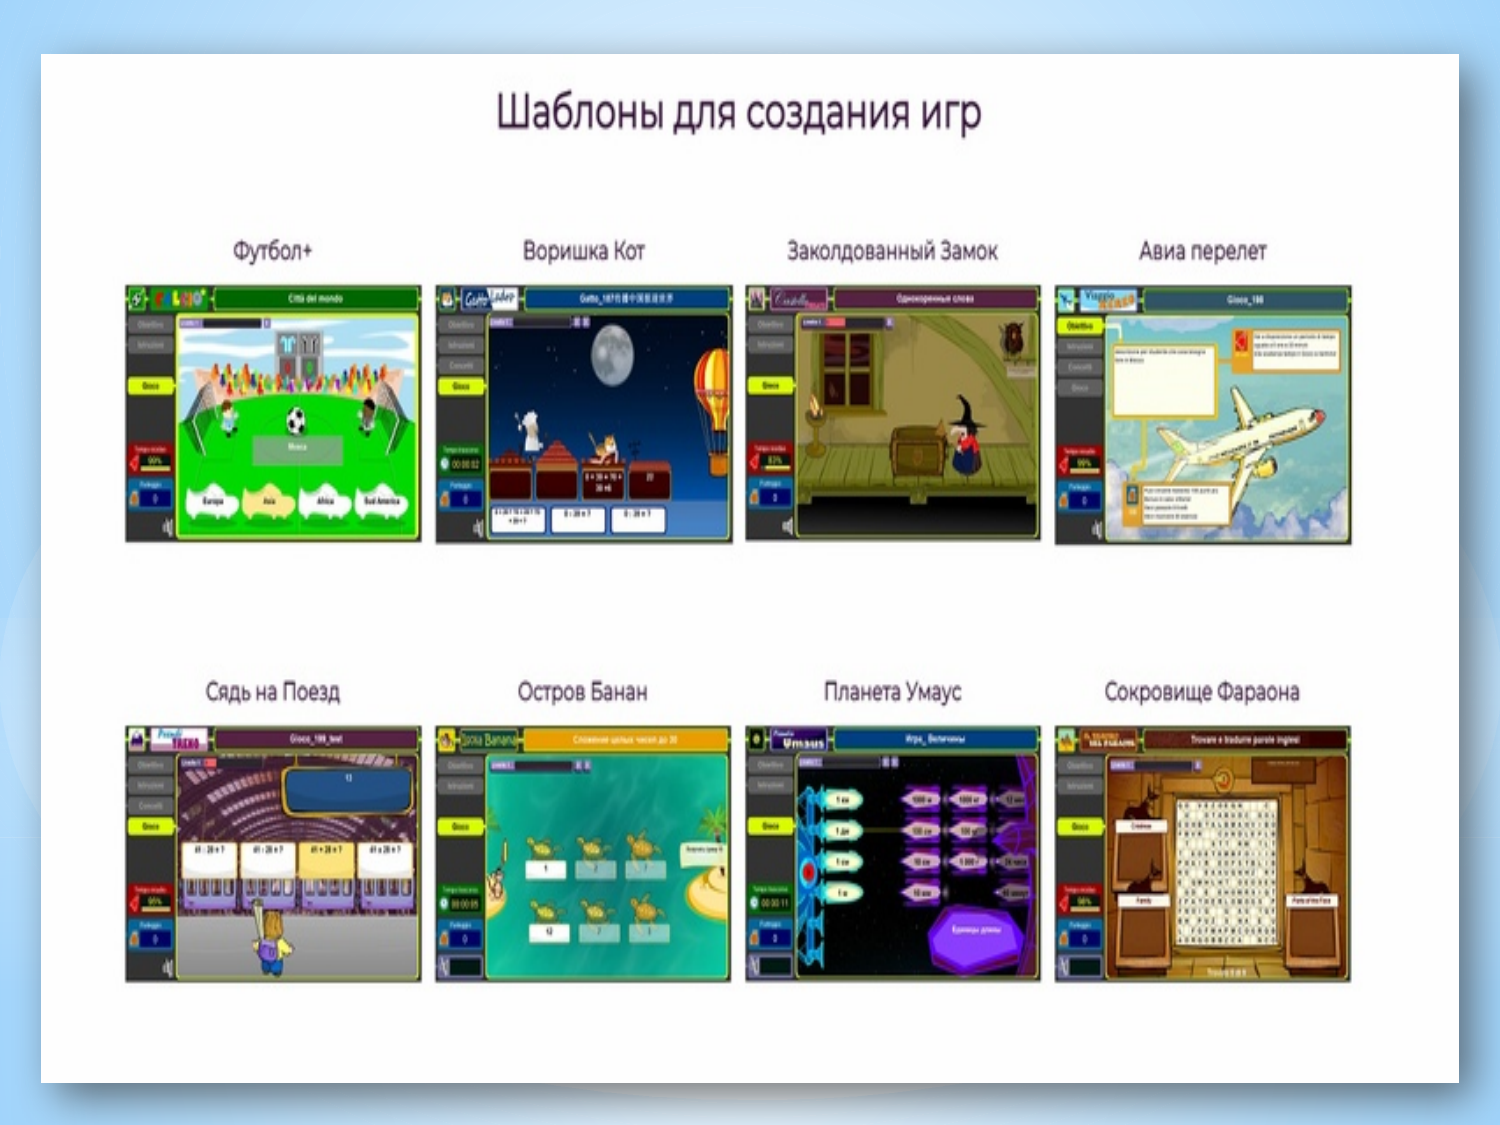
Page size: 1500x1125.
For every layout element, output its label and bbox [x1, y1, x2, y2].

picture [41, 54, 1459, 1083]
